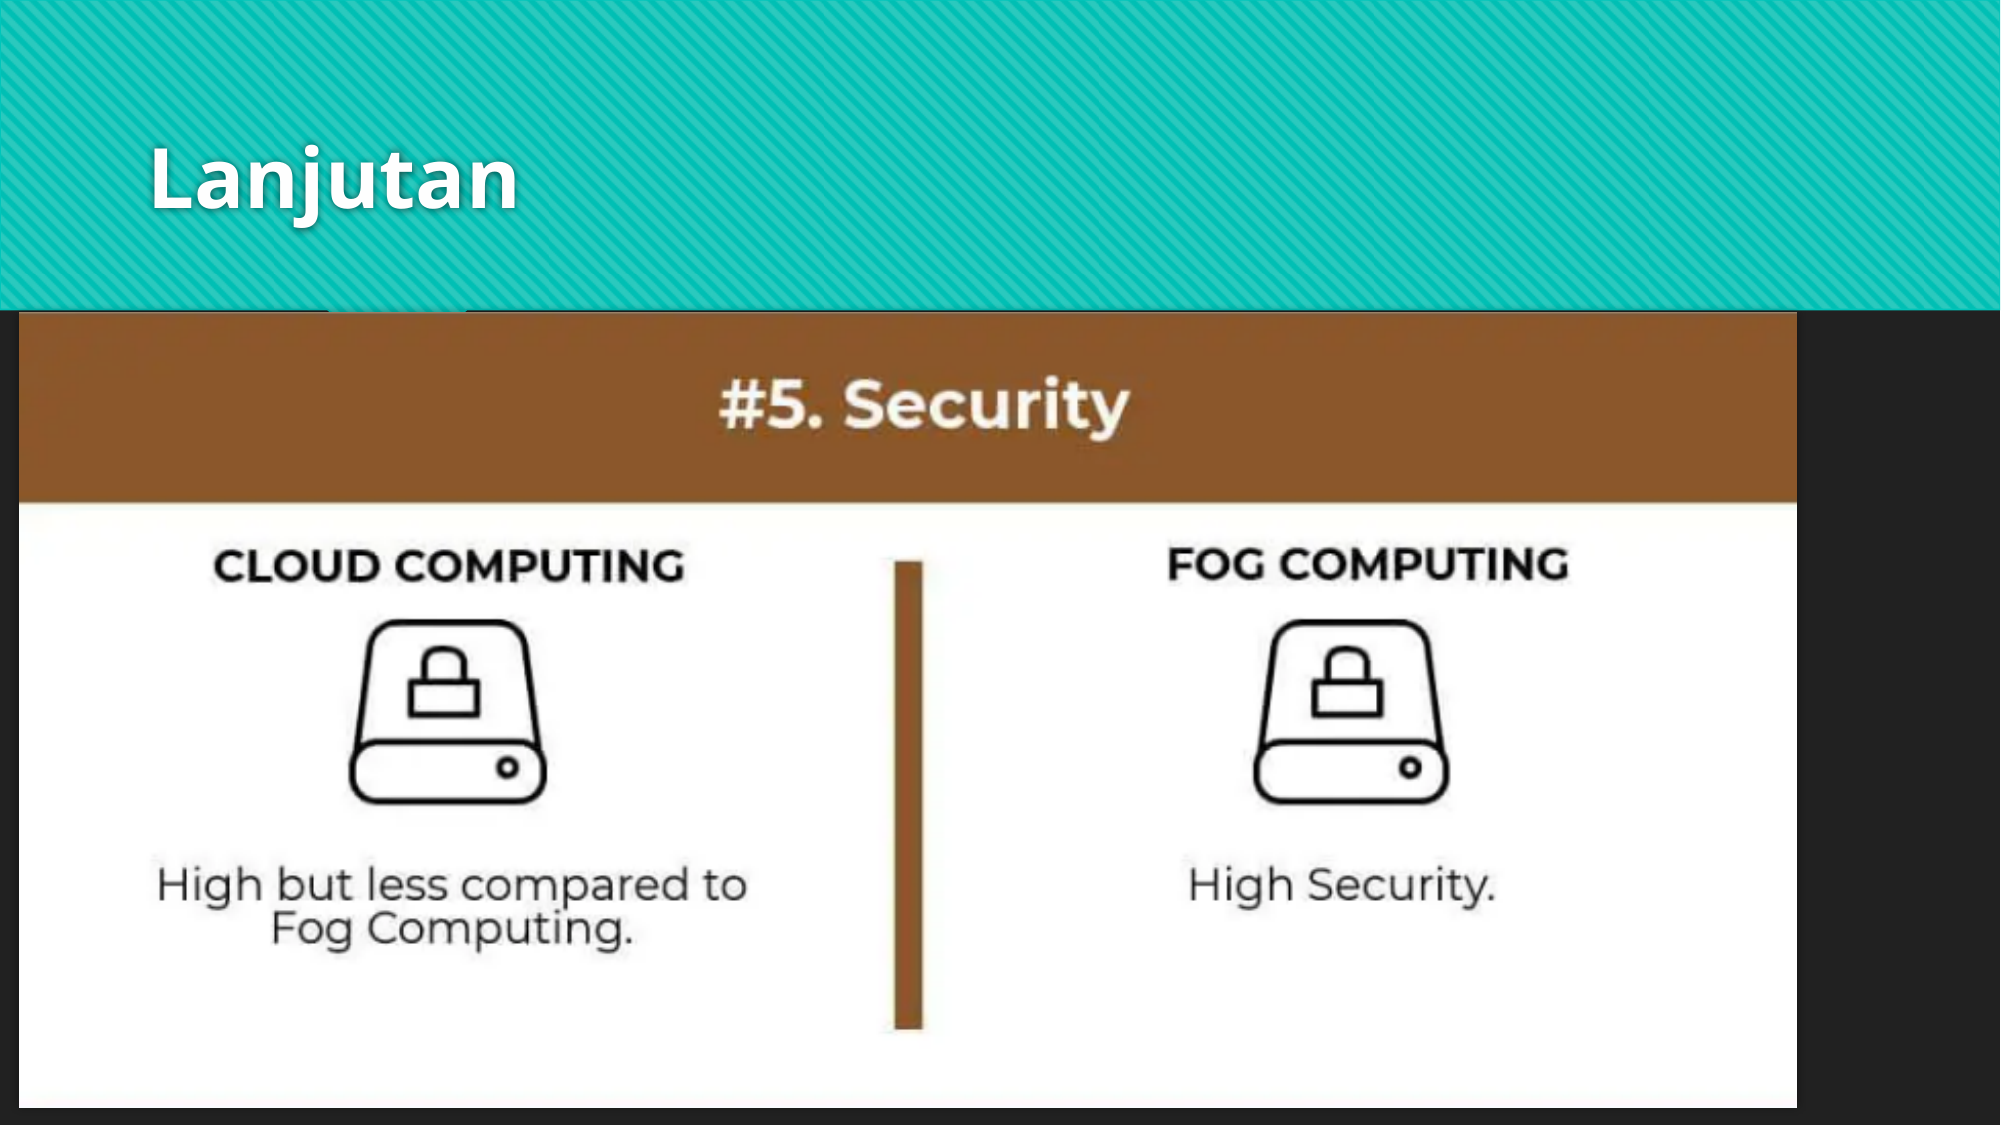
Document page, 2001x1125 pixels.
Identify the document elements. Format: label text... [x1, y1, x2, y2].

title Lanjutan [132, 73, 1868, 233]
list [18, 312, 1798, 1108]
